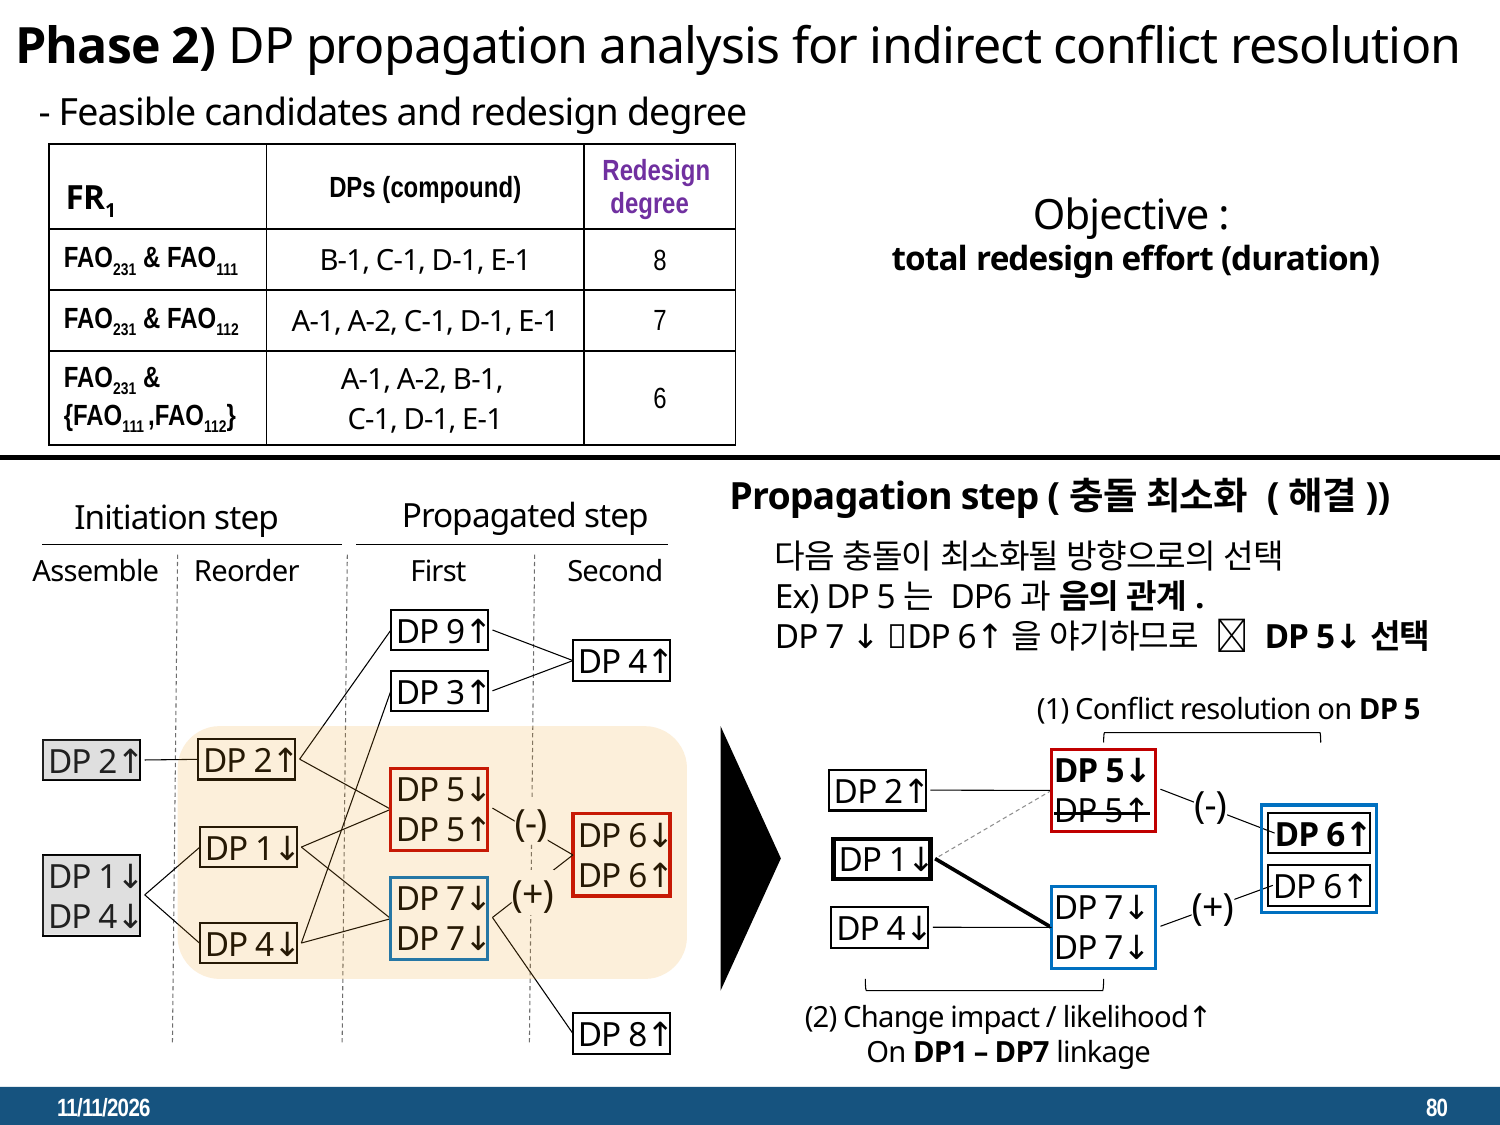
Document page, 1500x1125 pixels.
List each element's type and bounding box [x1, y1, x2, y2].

text_box [719, 725, 783, 992]
text_box [32, 552, 160, 588]
table_cell [585, 291, 735, 350]
text_box [410, 552, 467, 588]
text_box [803, 690, 1422, 1069]
slide_number [1125, 1086, 1464, 1125]
text_box [193, 552, 300, 596]
table_header [267, 145, 583, 228]
text_box [729, 471, 1391, 517]
text_box [401, 494, 649, 535]
text_box [15, 13, 1461, 74]
table_cell [50, 230, 266, 289]
text_box [41, 554, 689, 1054]
table_cell [50, 352, 266, 444]
table_cell [267, 230, 583, 289]
table_cell [267, 352, 583, 444]
text_box [74, 496, 280, 537]
slide_number [42, 1086, 380, 1125]
text_box [891, 187, 1381, 278]
table_header [585, 145, 735, 228]
table_header [50, 145, 266, 228]
table_cell [585, 230, 735, 289]
text_box [567, 552, 664, 588]
text_box [65, 176, 117, 222]
text_box [774, 534, 1497, 655]
text_box [38, 87, 757, 133]
table_cell [50, 291, 266, 350]
table_cell [585, 352, 735, 444]
table_cell [267, 291, 583, 350]
